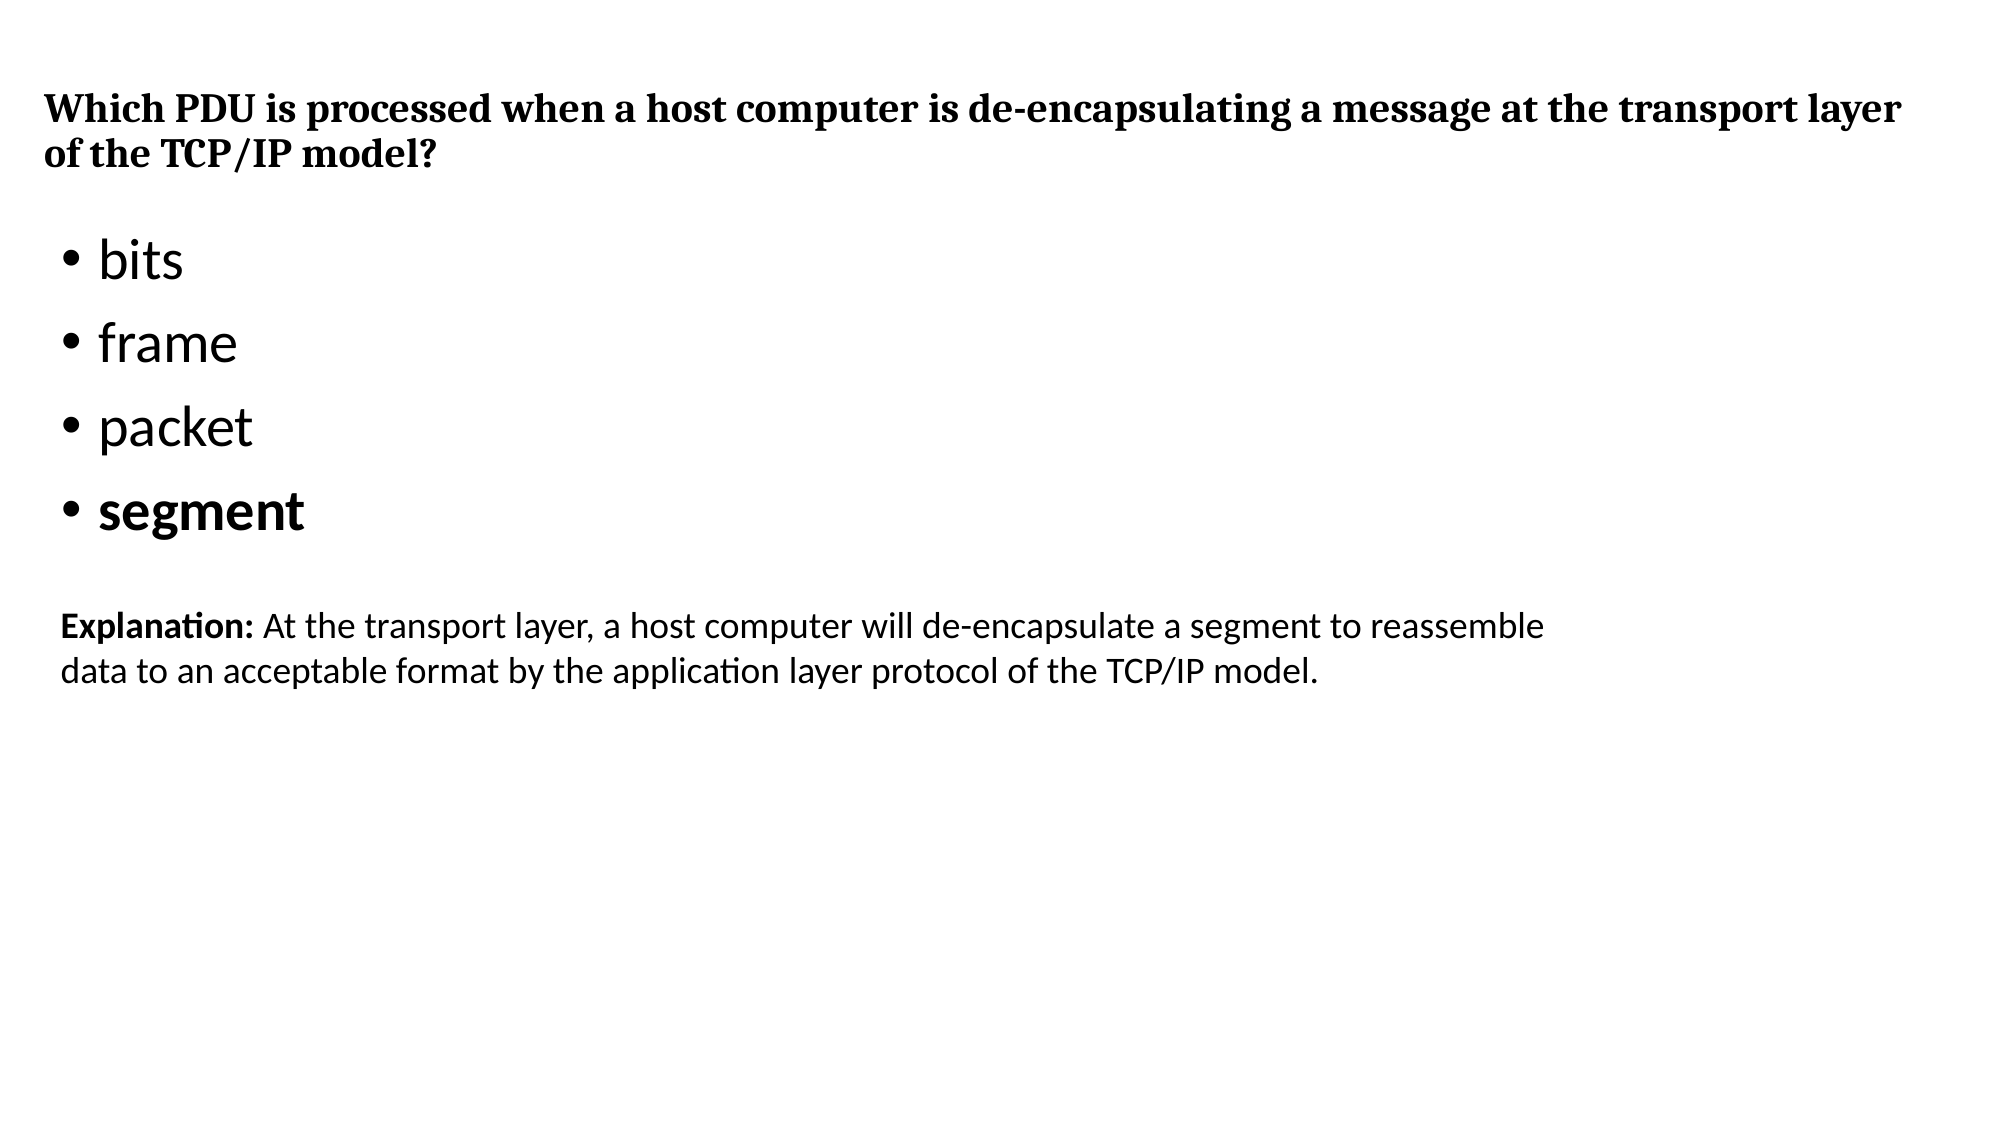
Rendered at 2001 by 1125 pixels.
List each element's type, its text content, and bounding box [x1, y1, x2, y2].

list bits frame packet segment [45, 221, 1771, 585]
text_box Explanation: At the transport layer, a host computer will de-encapsulate a segment to reassemble data to an acceptable format by the application layer protocol of the TCP/IP model. [45, 593, 1633, 699]
title Which PDU is processed when a host computer is de-encapsulating a message at the transport layer of the TCP/IP model? [29, 22, 1950, 241]
